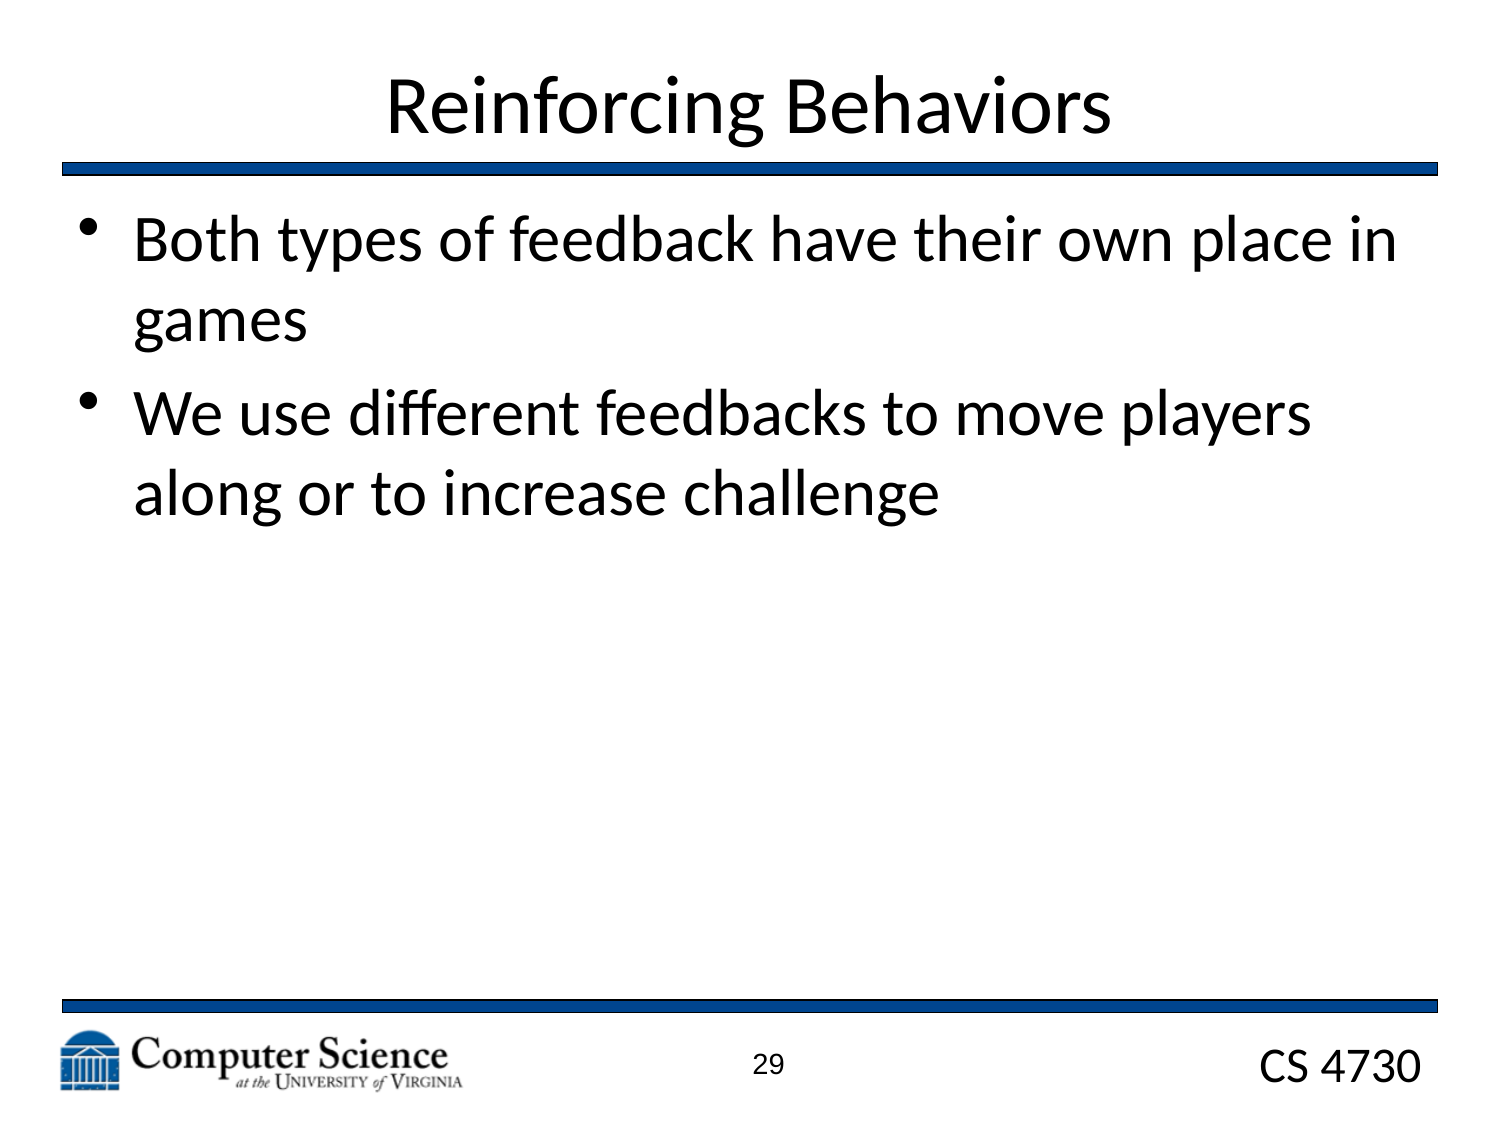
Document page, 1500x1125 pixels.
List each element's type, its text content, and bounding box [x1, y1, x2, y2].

footer 29 [512, 1037, 1026, 1088]
list Both types of feedback have their own place in games We use different feedbacks to move players along or to increase challenge [62, 187, 1438, 1001]
picture [50, 1024, 472, 1101]
title Reinforcing Behaviors [62, 49, 1438, 151]
